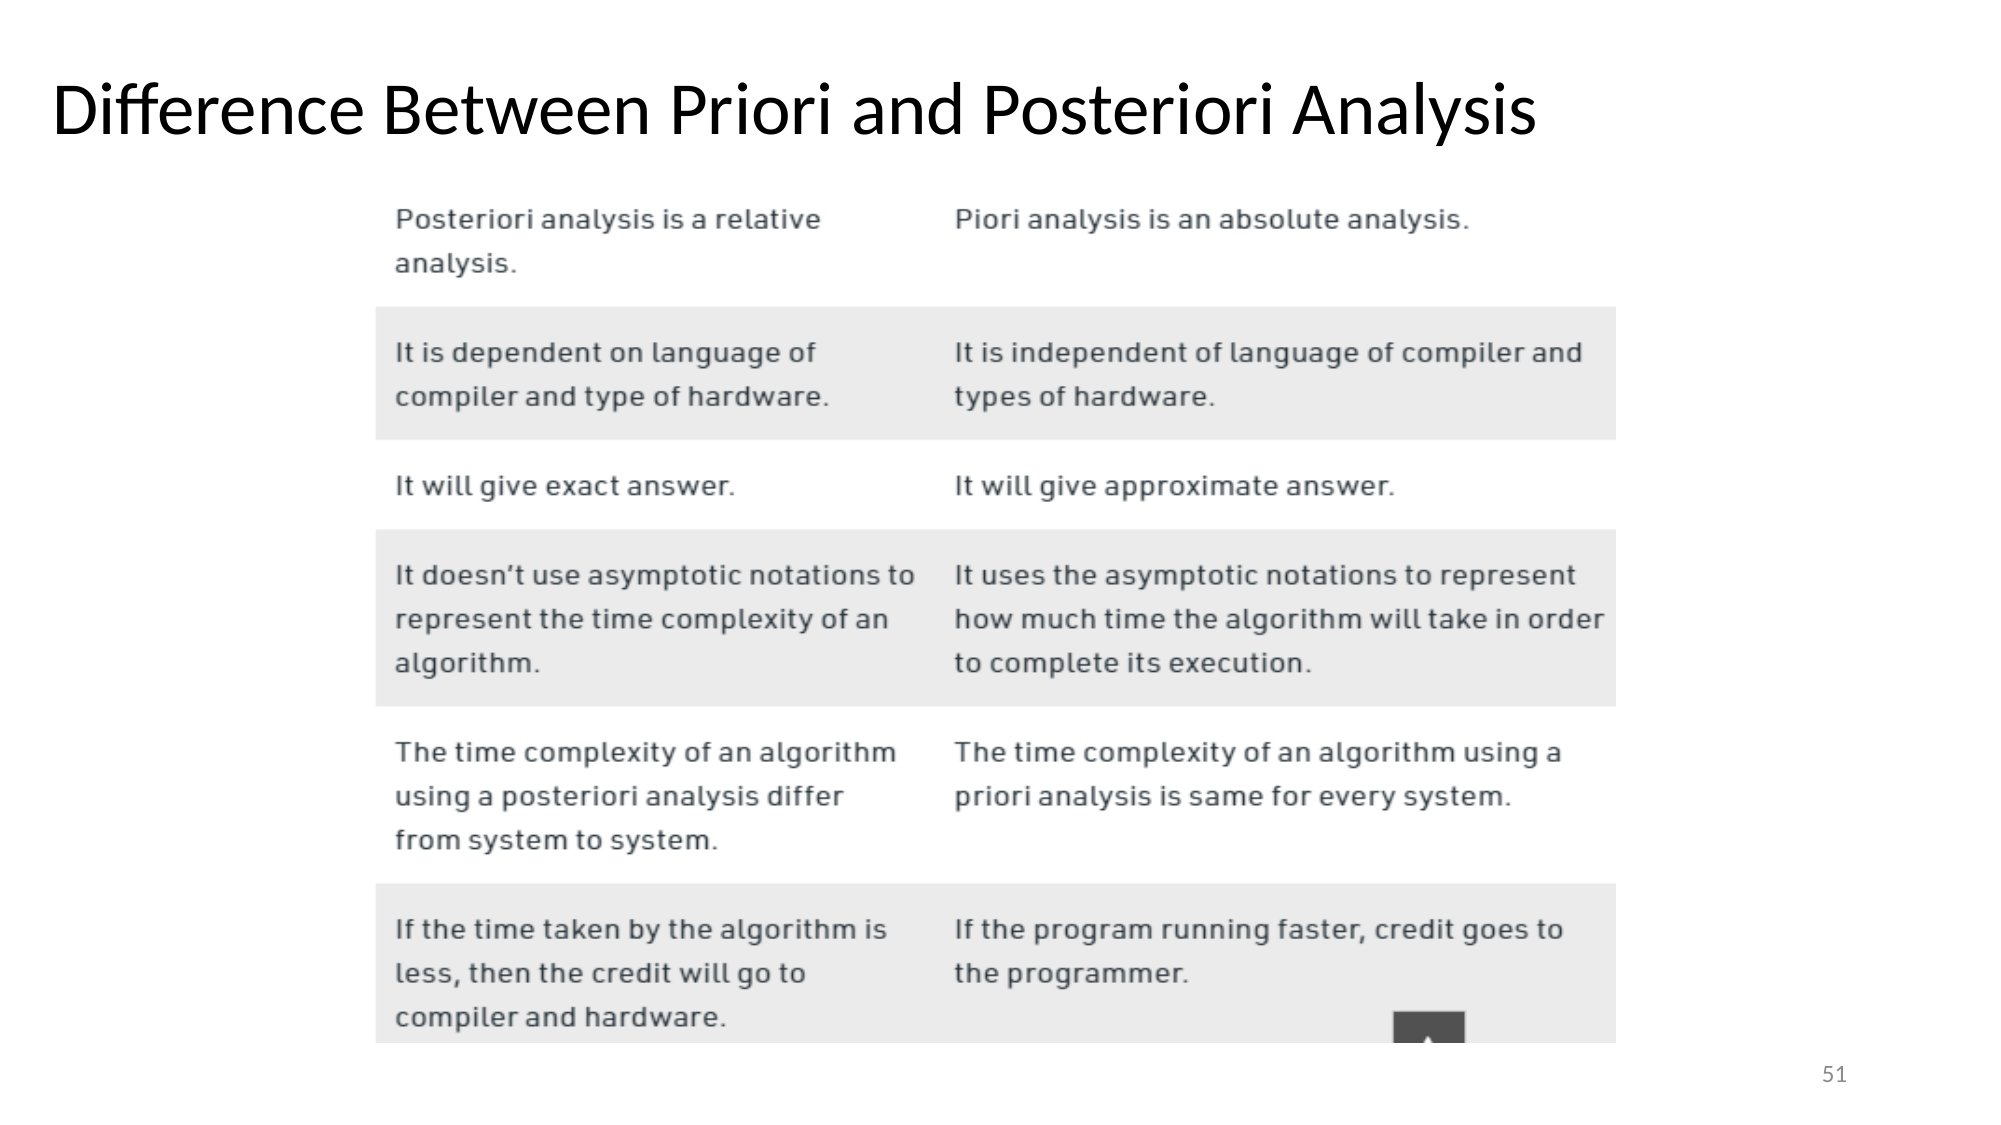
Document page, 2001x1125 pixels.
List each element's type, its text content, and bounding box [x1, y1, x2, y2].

picture [365, 190, 1616, 1043]
slide_number 51 [1412, 1042, 1863, 1103]
text_box Difference Between Priori and Posteriori Analysis [37, 52, 1555, 157]
